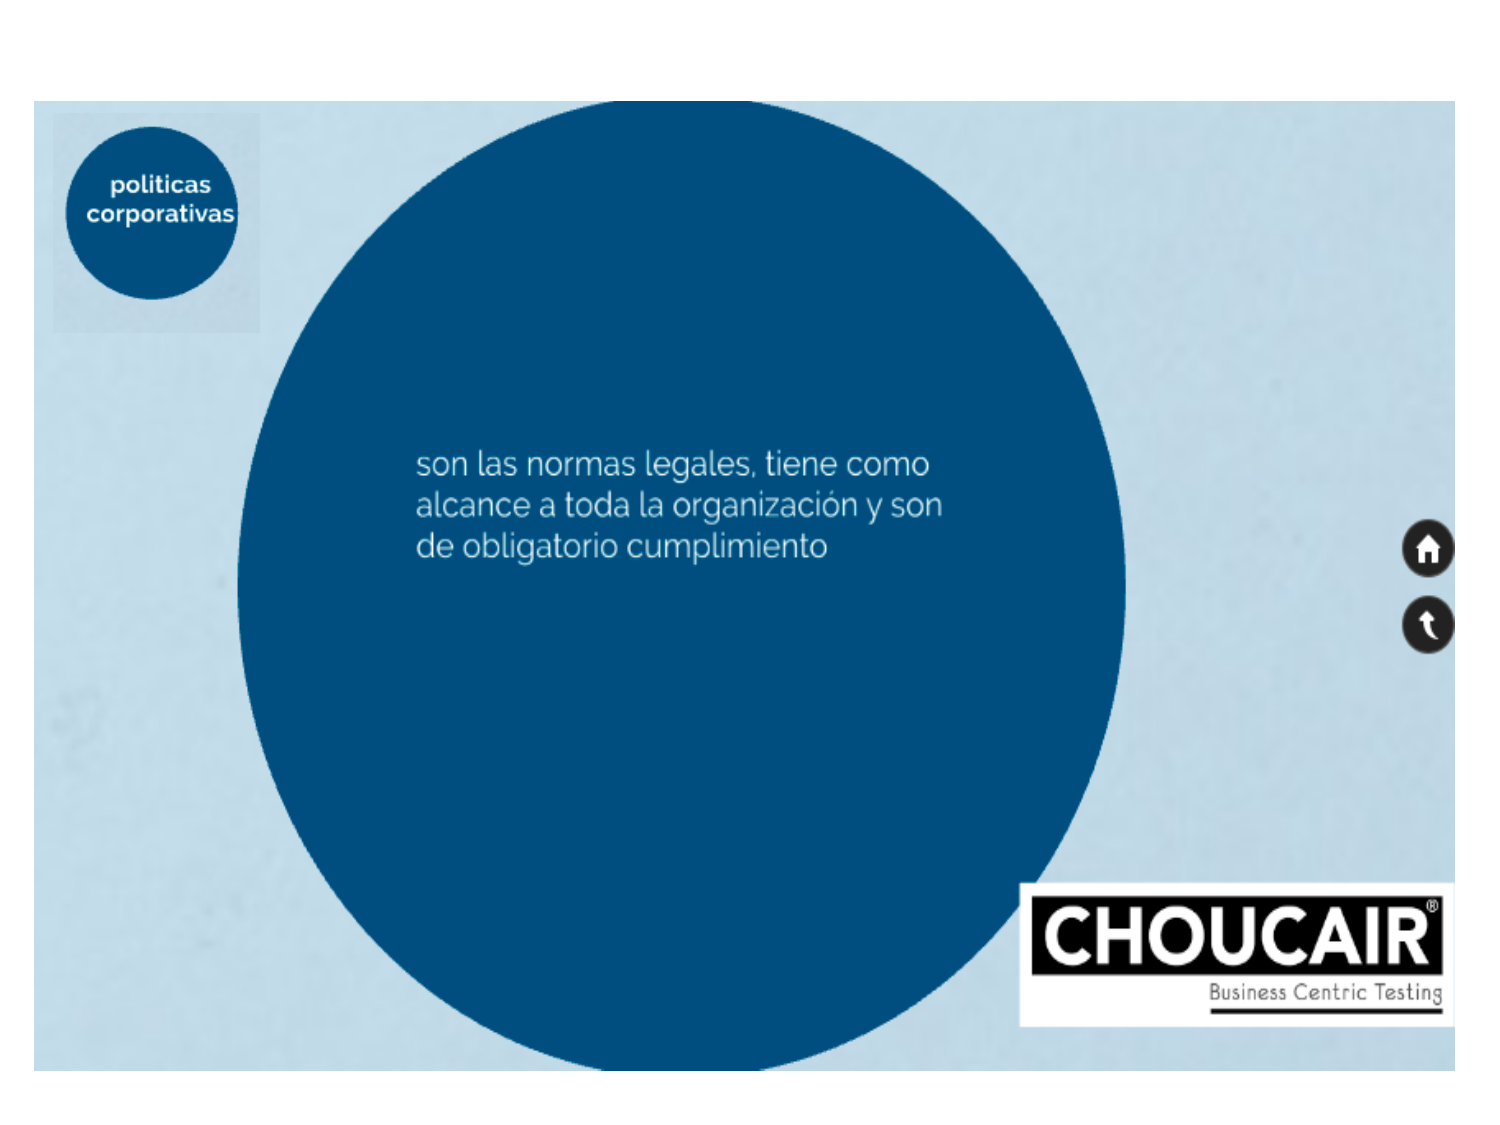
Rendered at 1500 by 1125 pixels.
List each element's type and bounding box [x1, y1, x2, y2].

picture [52, 113, 260, 333]
list [33, 101, 1456, 1071]
